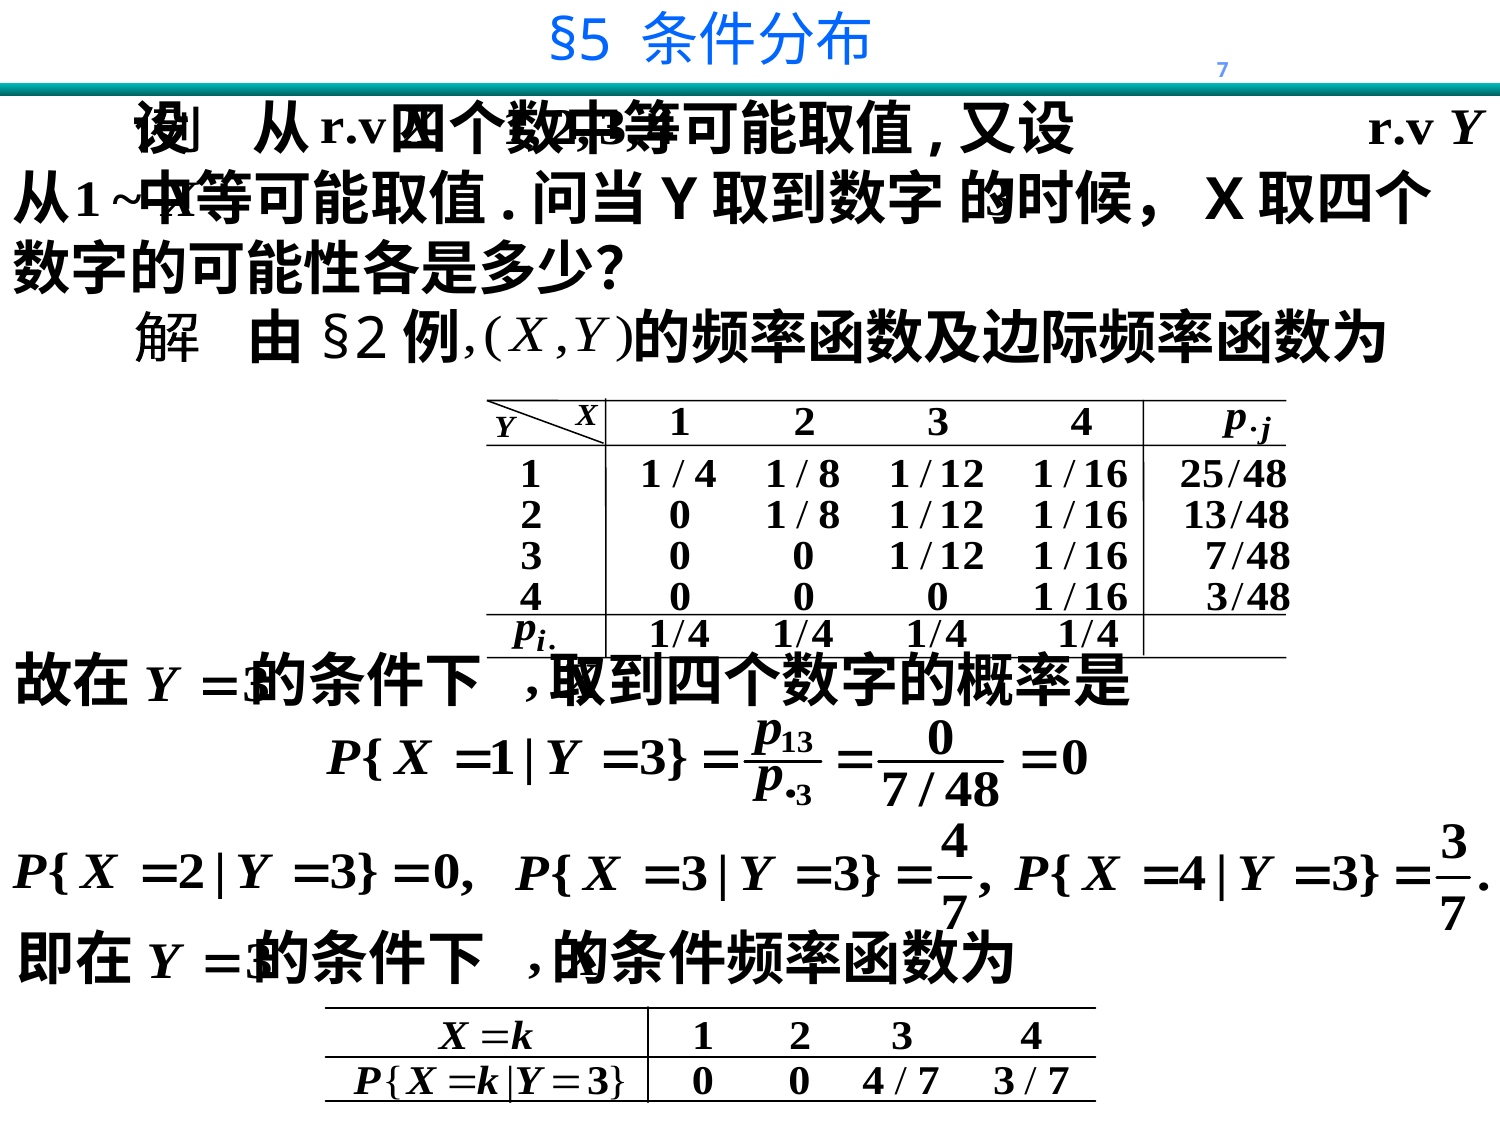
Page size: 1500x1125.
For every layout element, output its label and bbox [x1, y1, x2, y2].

text_box [822, 702, 1100, 801]
text_box [0, 83, 1500, 312]
text_box [1106, 635, 1326, 722]
text_box [502, 802, 1000, 911]
text_box [0, 635, 453, 722]
text_box [458, 374, 1317, 699]
text_box [1, 913, 1328, 999]
text_box [1001, 803, 1500, 943]
text_box [314, 995, 1112, 1114]
text_box [313, 691, 835, 831]
text_box [0, 842, 488, 912]
text_box [231, 292, 1434, 379]
